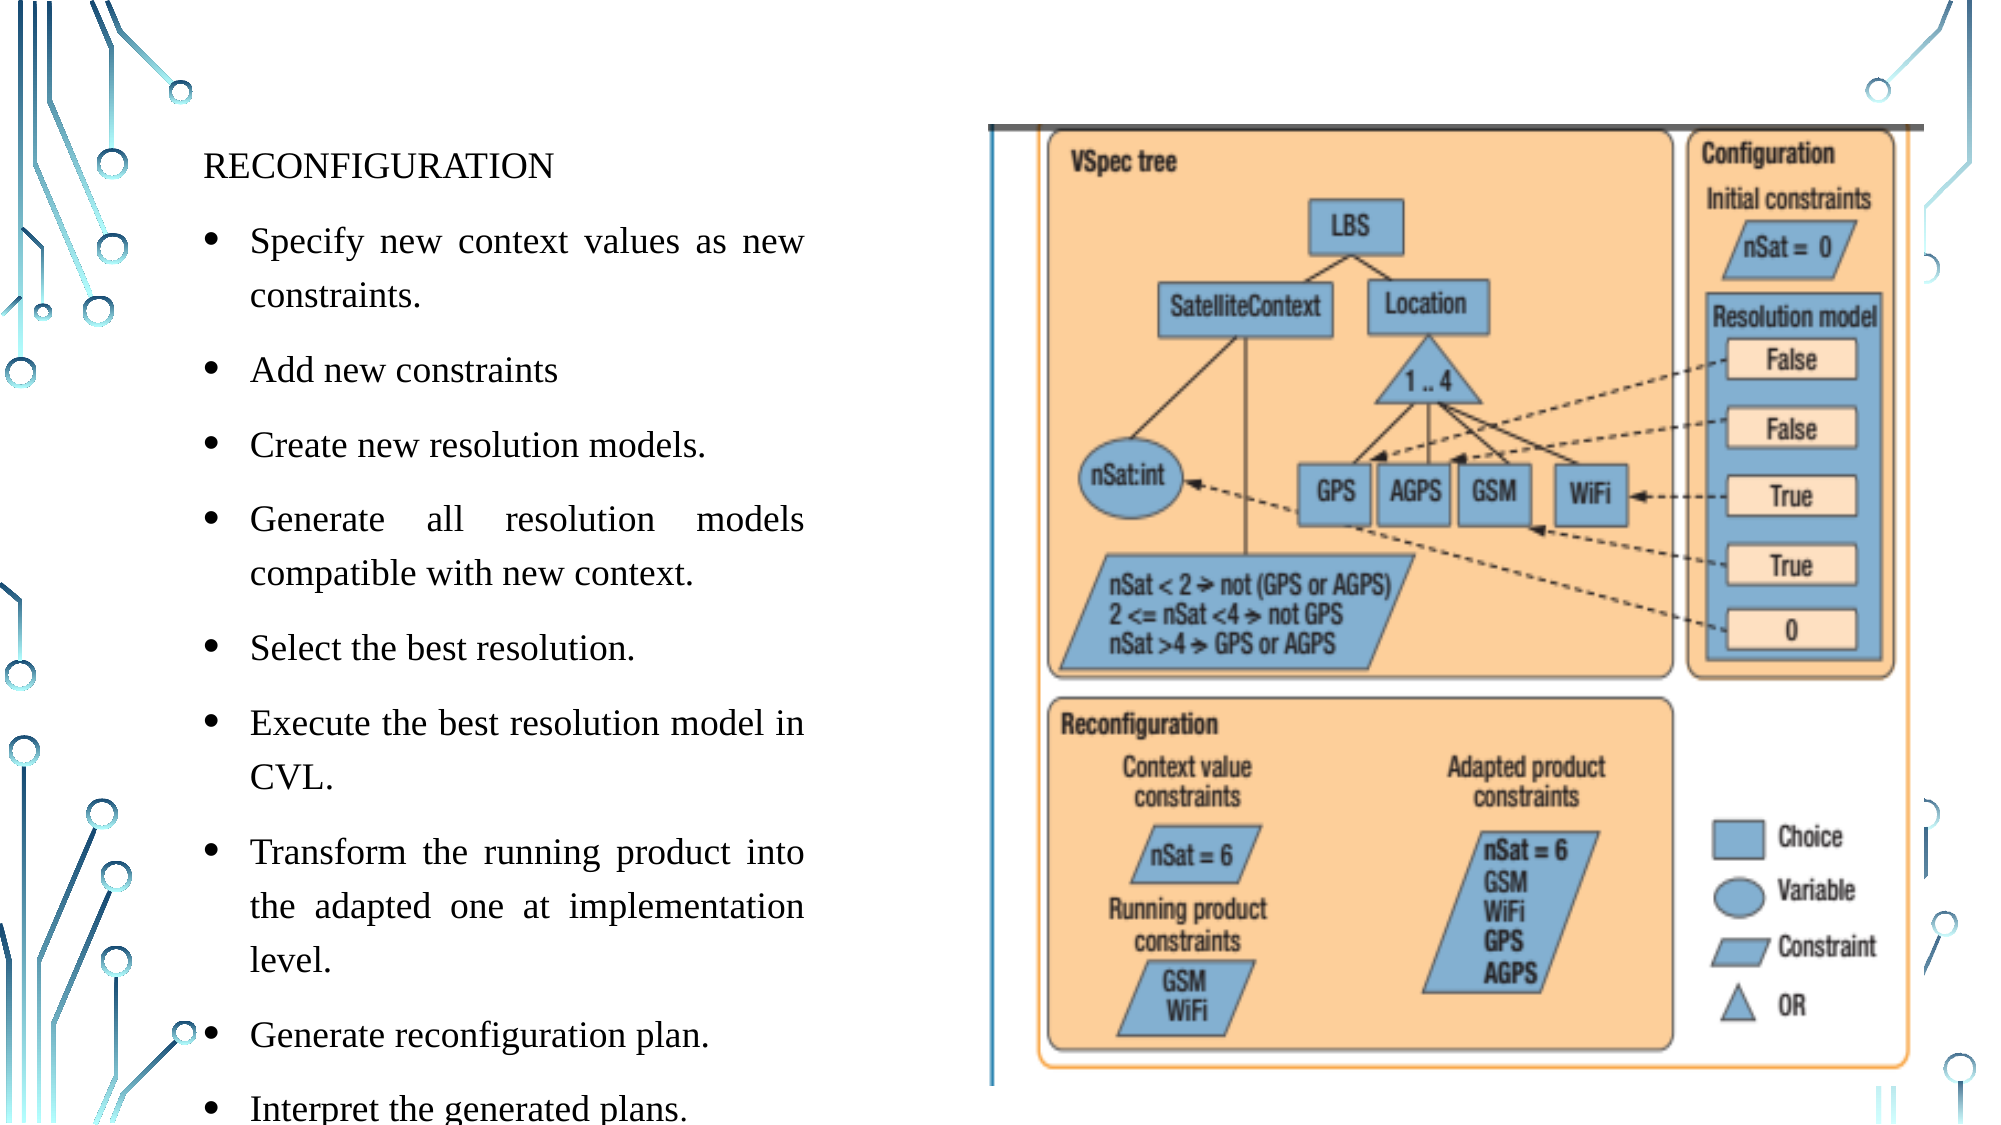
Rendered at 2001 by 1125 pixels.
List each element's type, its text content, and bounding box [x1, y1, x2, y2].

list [988, 124, 1924, 1087]
list RECONFIGURATION Specify new context values as new constraints. Add new constraints Create new resolution models. Generate all resolution models compatible with new context. Select the best resolution. Execute the best resolution model in CVL. Transform the running product into the adapted one at implementation level. Generate reconfiguration plan. Interpret the generated plans. [188, 124, 821, 950]
